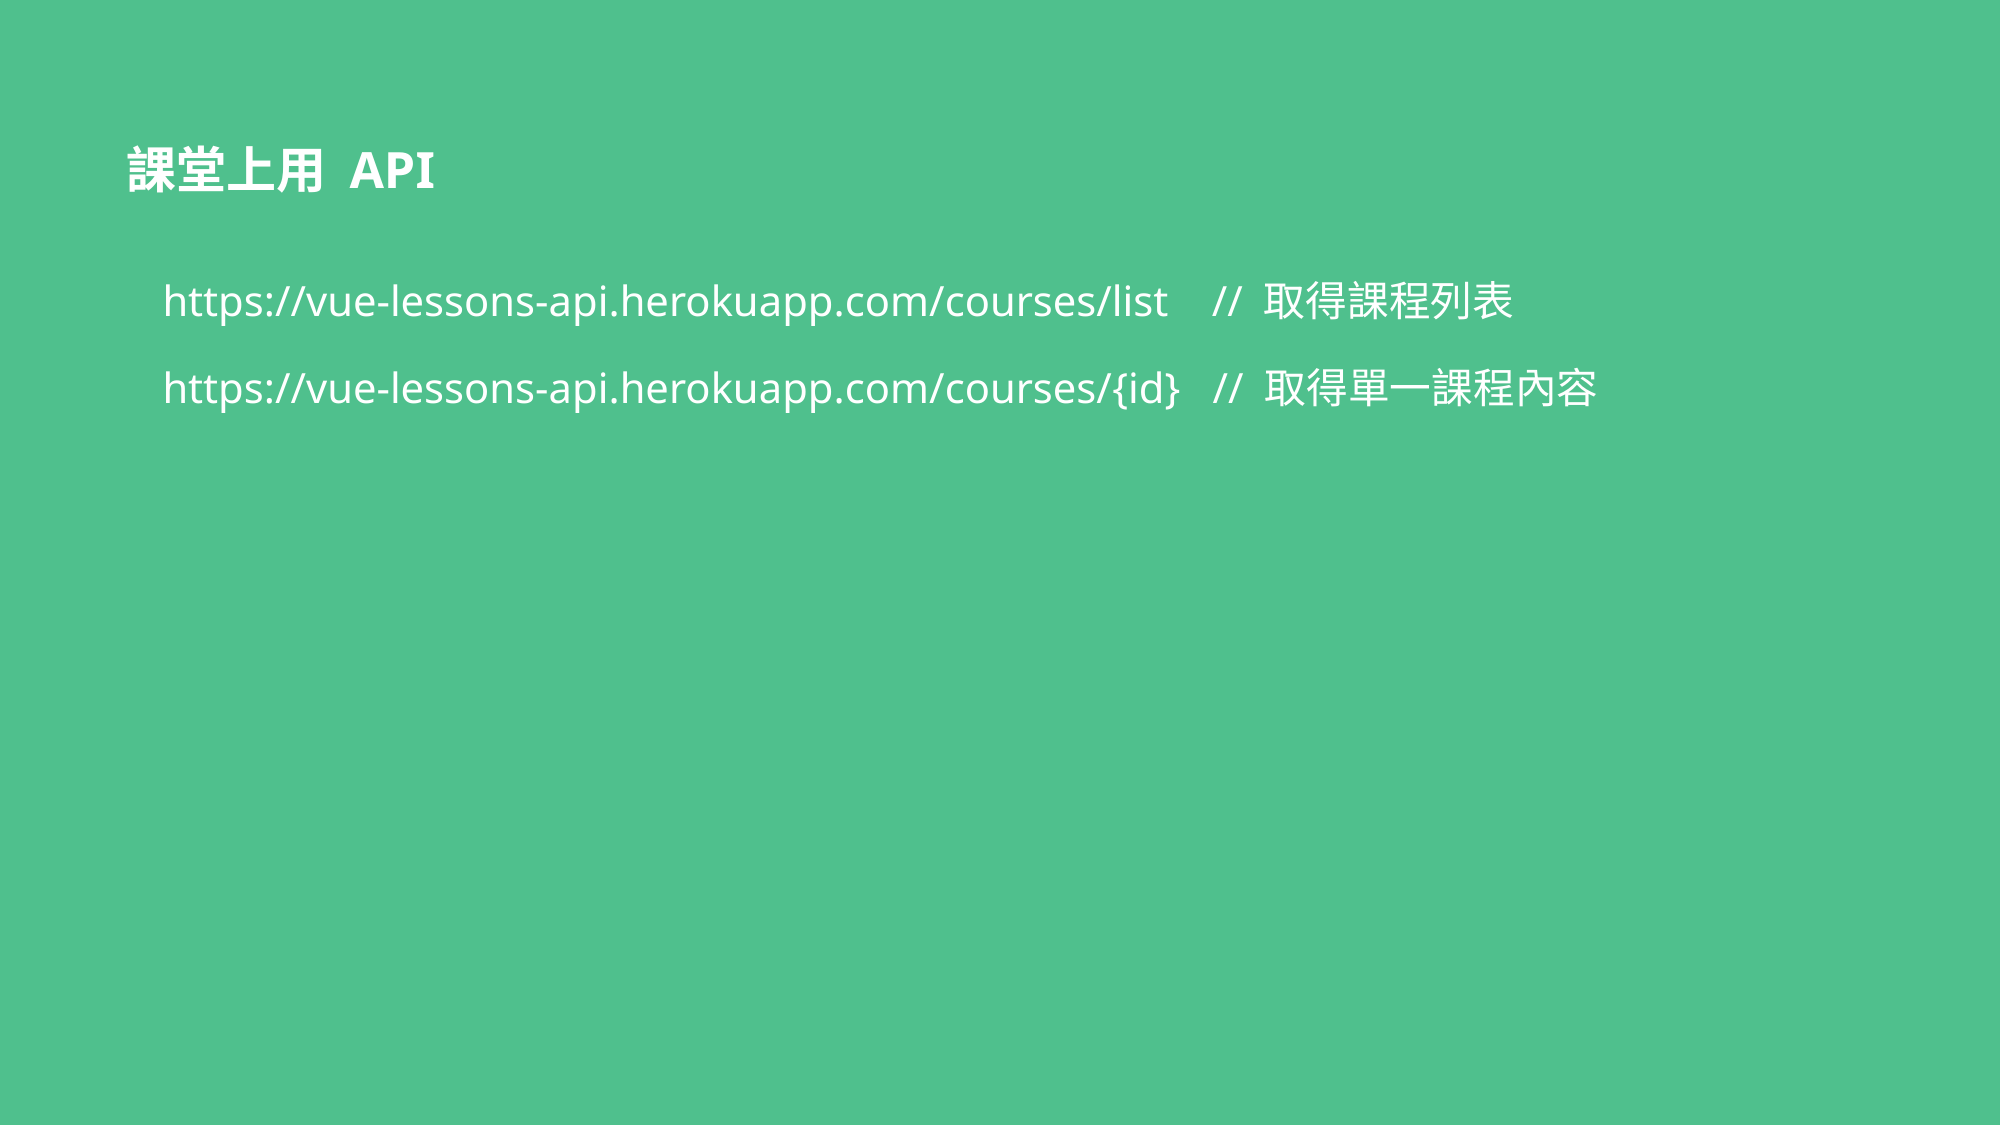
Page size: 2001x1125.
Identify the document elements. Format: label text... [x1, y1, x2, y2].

title 課堂上用 API [111, 133, 542, 211]
text_box https://vue-lessons-api.herokuapp.com/courses/{id} // 取得單一課程內容 [147, 354, 1811, 420]
text_box https://vue-lessons-api.herokuapp.com/courses/list // 取得課程列表 [147, 267, 1811, 333]
